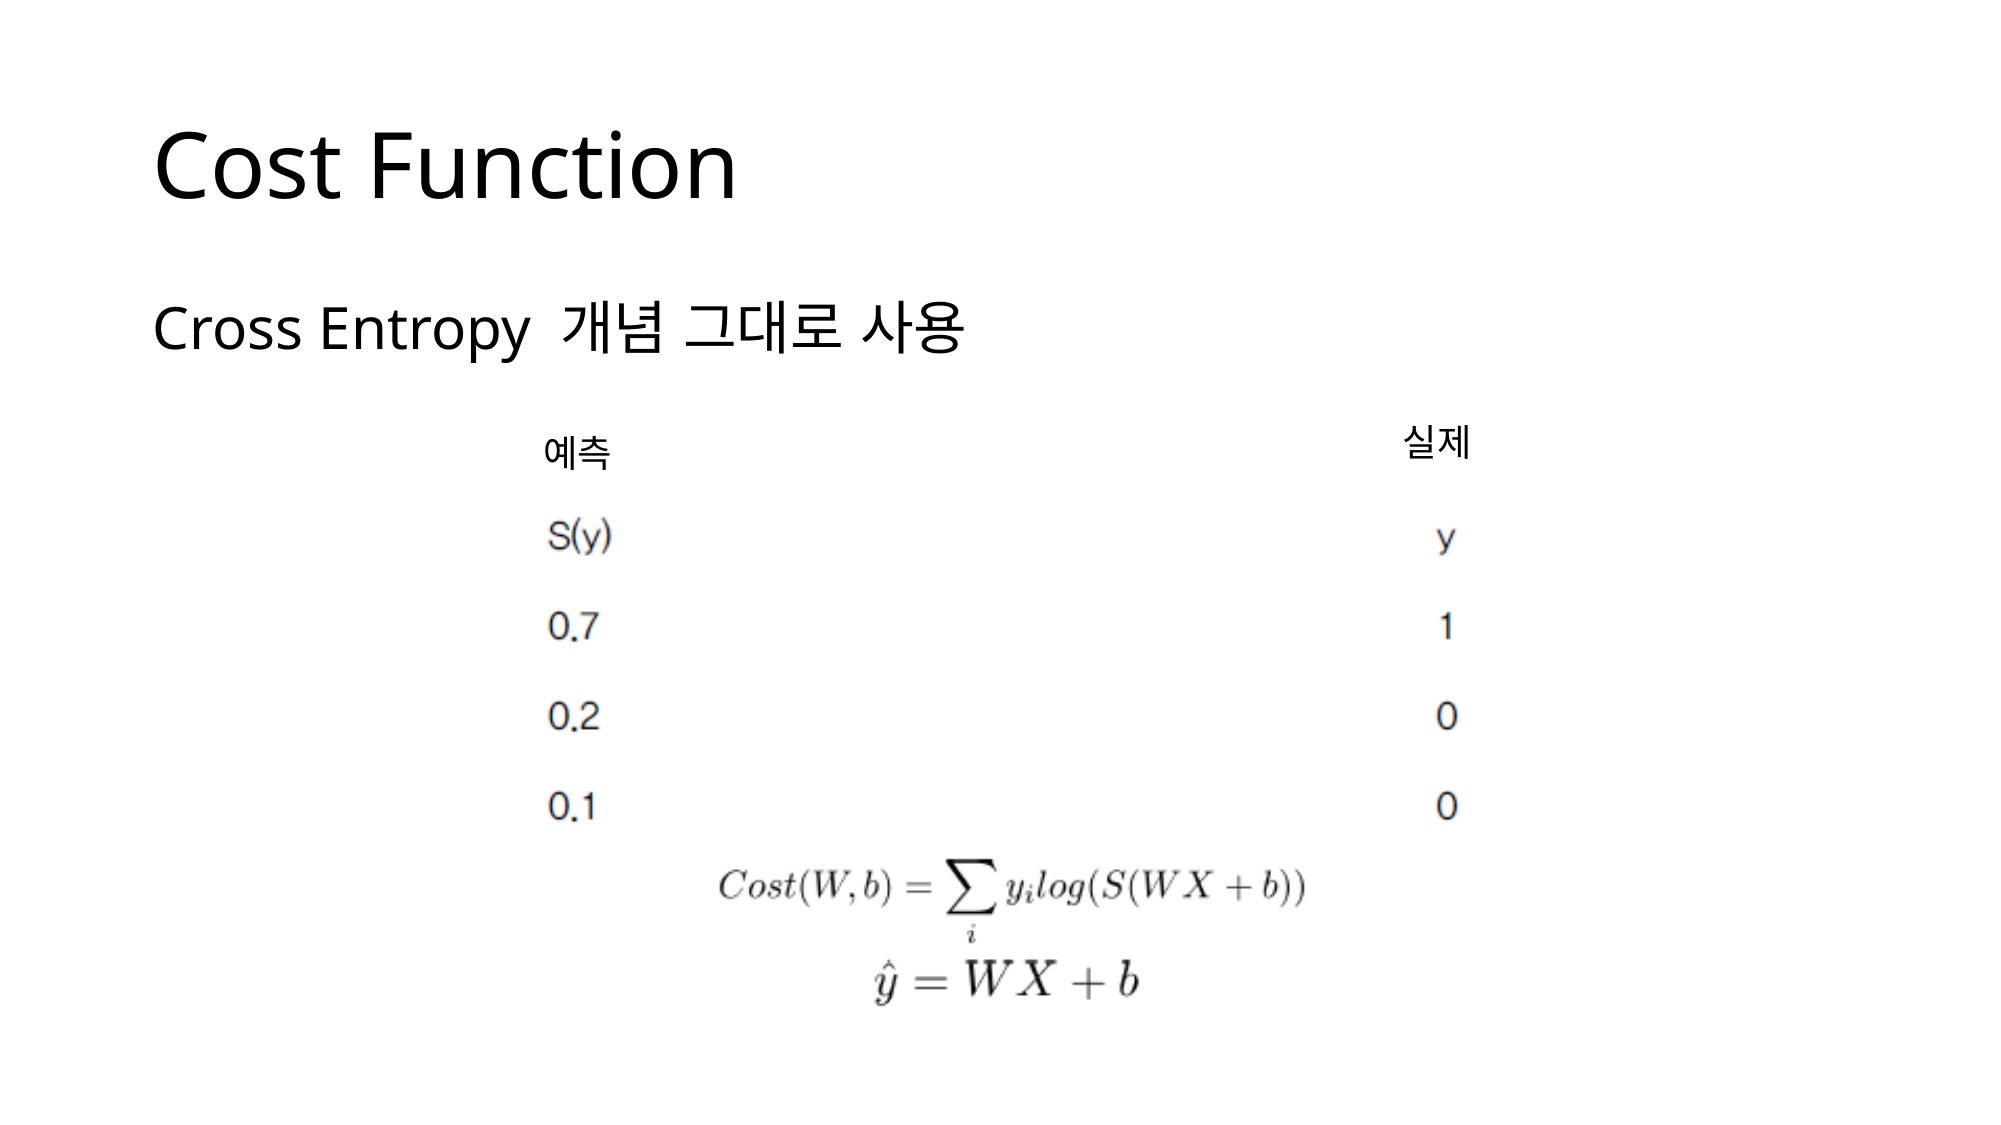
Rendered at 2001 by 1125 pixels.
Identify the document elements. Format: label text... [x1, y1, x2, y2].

list Cross Entropy 개념 그대로 사용 [137, 291, 1138, 398]
title Cost Function [137, 59, 1863, 278]
text_box 예측 [528, 422, 636, 483]
picture [505, 491, 1495, 1021]
text_box 실제 [1387, 411, 1494, 471]
